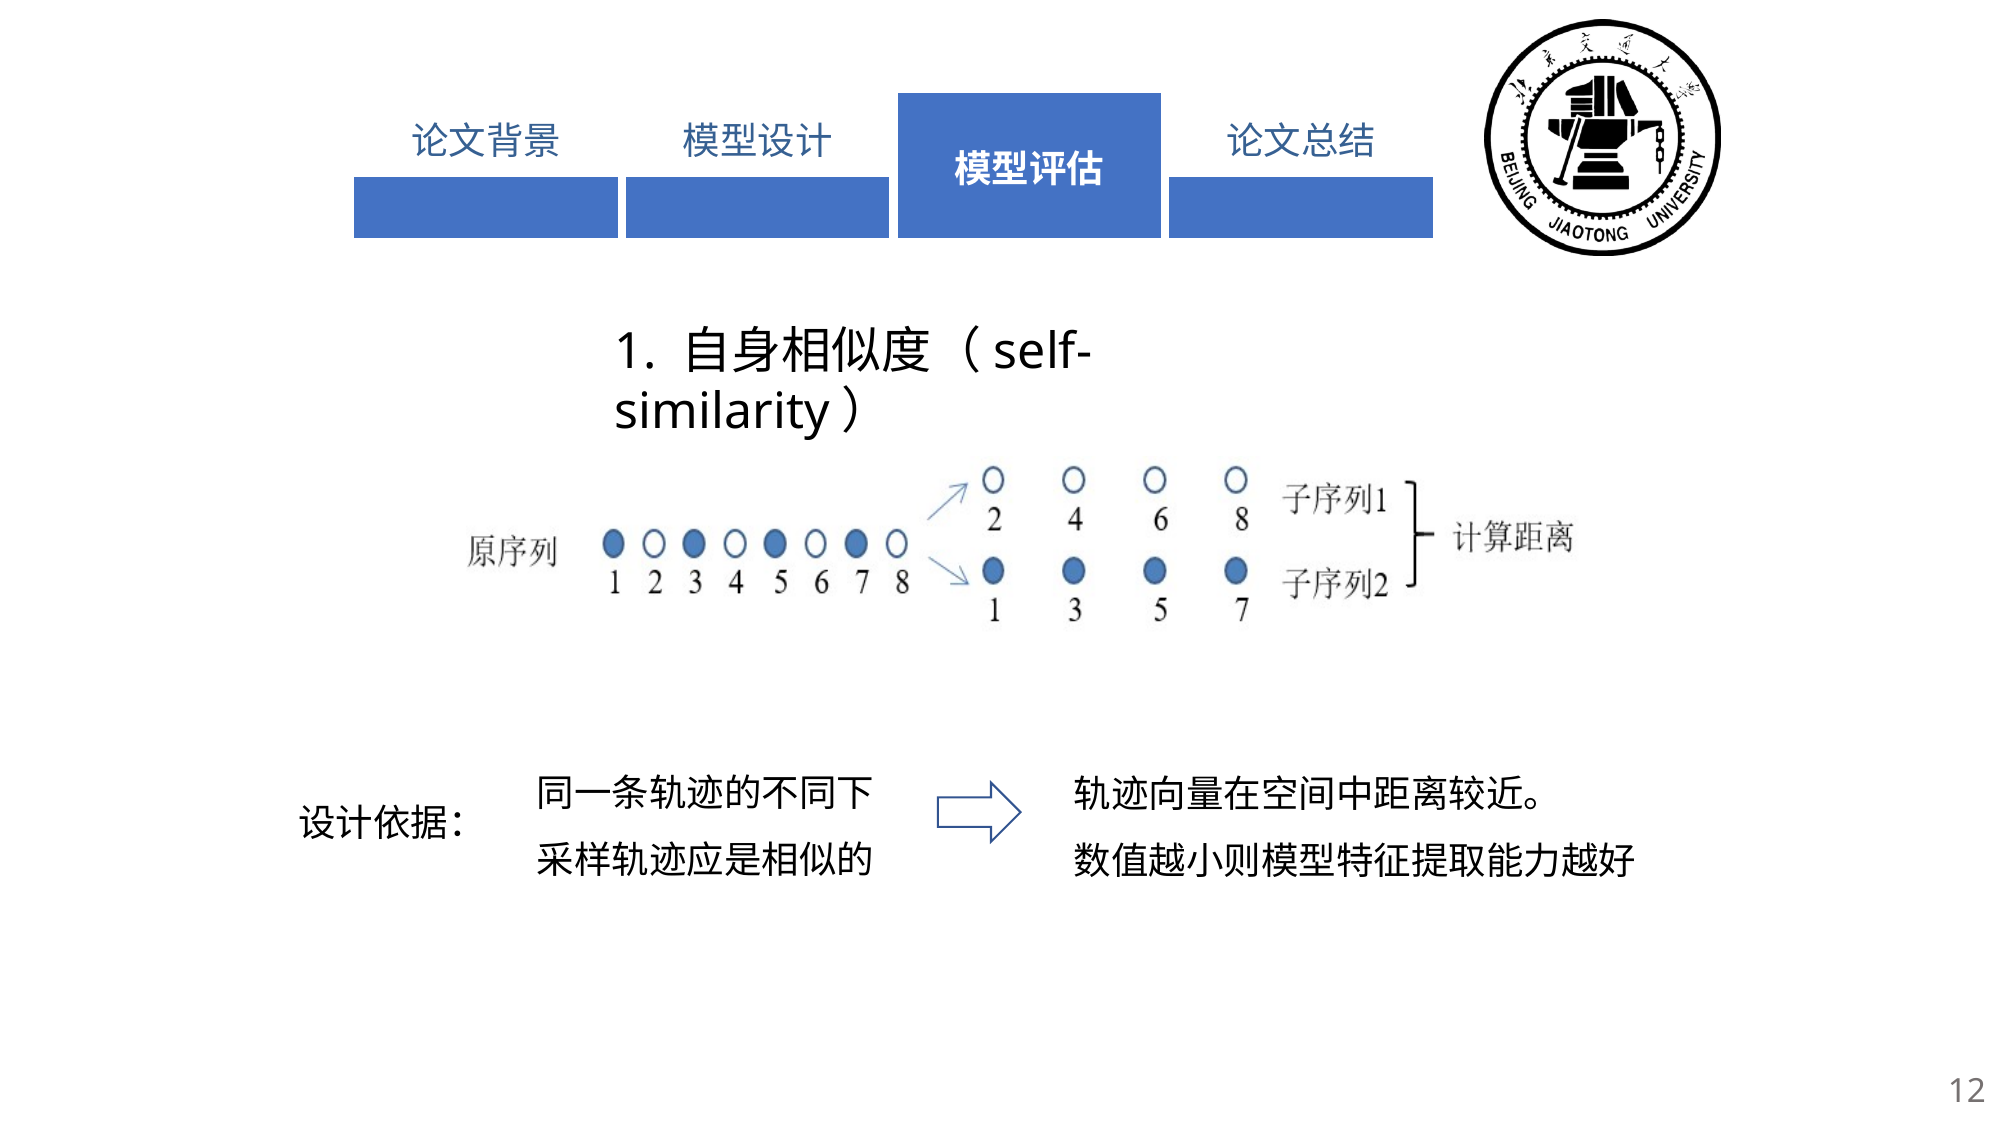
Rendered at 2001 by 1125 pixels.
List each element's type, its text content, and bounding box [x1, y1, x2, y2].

table_cell [1169, 177, 1433, 238]
table_header 模型设计 [626, 93, 889, 169]
table_header 论文背景 [354, 93, 618, 169]
text_box GPS数据处理为轨迹序列 [421, 290, 681, 396]
table_header 论文总结 [1169, 93, 1434, 169]
picture [1484, 19, 1721, 256]
text_box 轨迹向量在空间中距离较近。 数值越小则模型特征提取能力越好 [1059, 739, 1709, 890]
table_cell [354, 177, 618, 238]
text_box 同一条轨迹的不同下采样轨迹应是相似的 [522, 738, 901, 957]
text_box 1. 自身相似度（self-similarity） [599, 311, 1367, 447]
text_box 12 [1933, 1062, 2000, 1117]
table_header 模型评估 [898, 93, 1161, 238]
table_cell [626, 177, 889, 238]
picture [456, 456, 1603, 655]
text_box 设计依据： [283, 791, 603, 851]
text_box [936, 780, 1022, 845]
